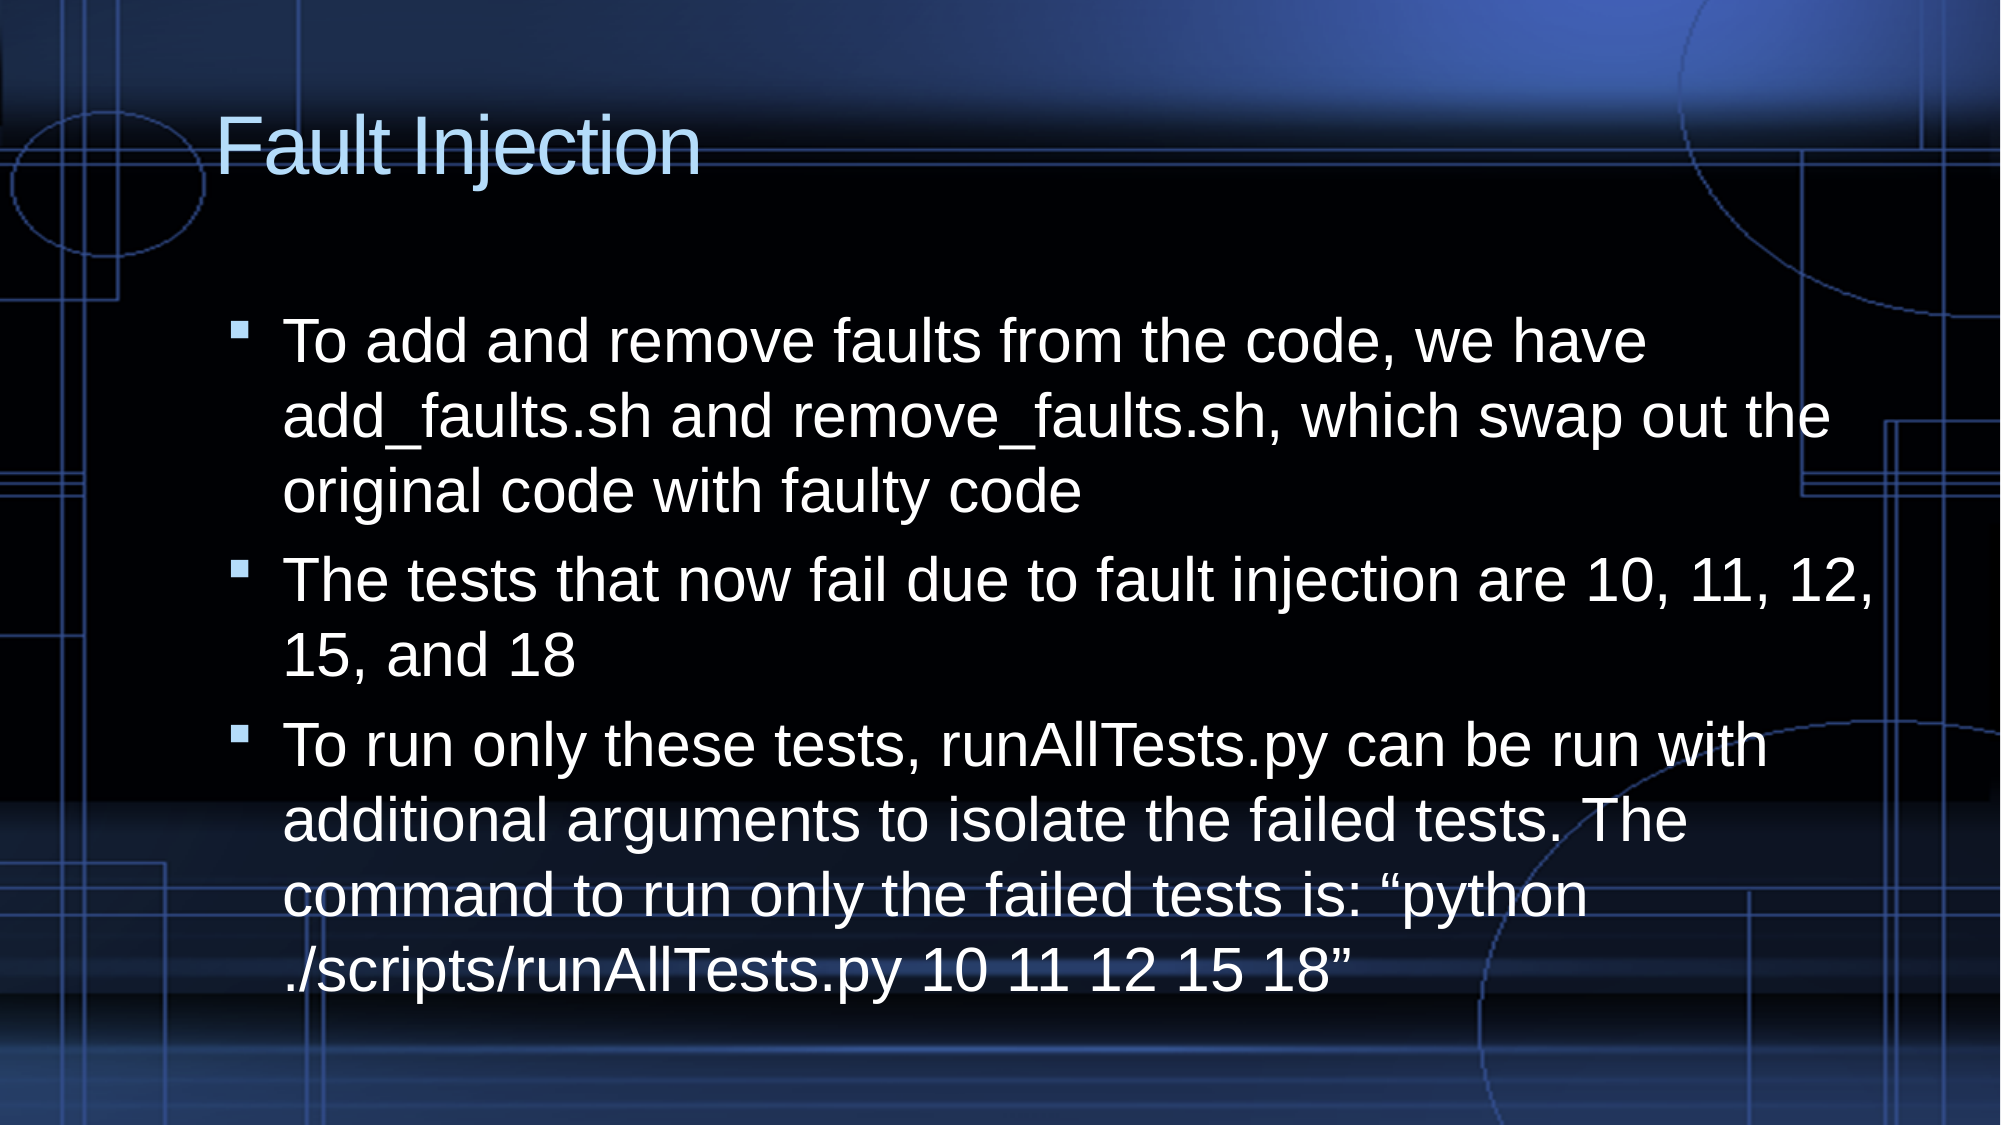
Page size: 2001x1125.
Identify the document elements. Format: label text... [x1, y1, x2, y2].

list To add and remove faults from the code, we have add_faults.sh and remove_faults.sh, which swap out the original code with faulty code The tests that now fail due to fault injection are 10, 11, 12, 15, and 18 To run only these tests, runAllTests.py can be run with additional arguments to isolate the failed tests. The command to run only the failed tests is: “python ./scripts/runAllTests.py 10 11 12 15 18” [200, 292, 1900, 1043]
title Fault Injection [200, 83, 1900, 234]
picture [0, 0, 2001, 1125]
